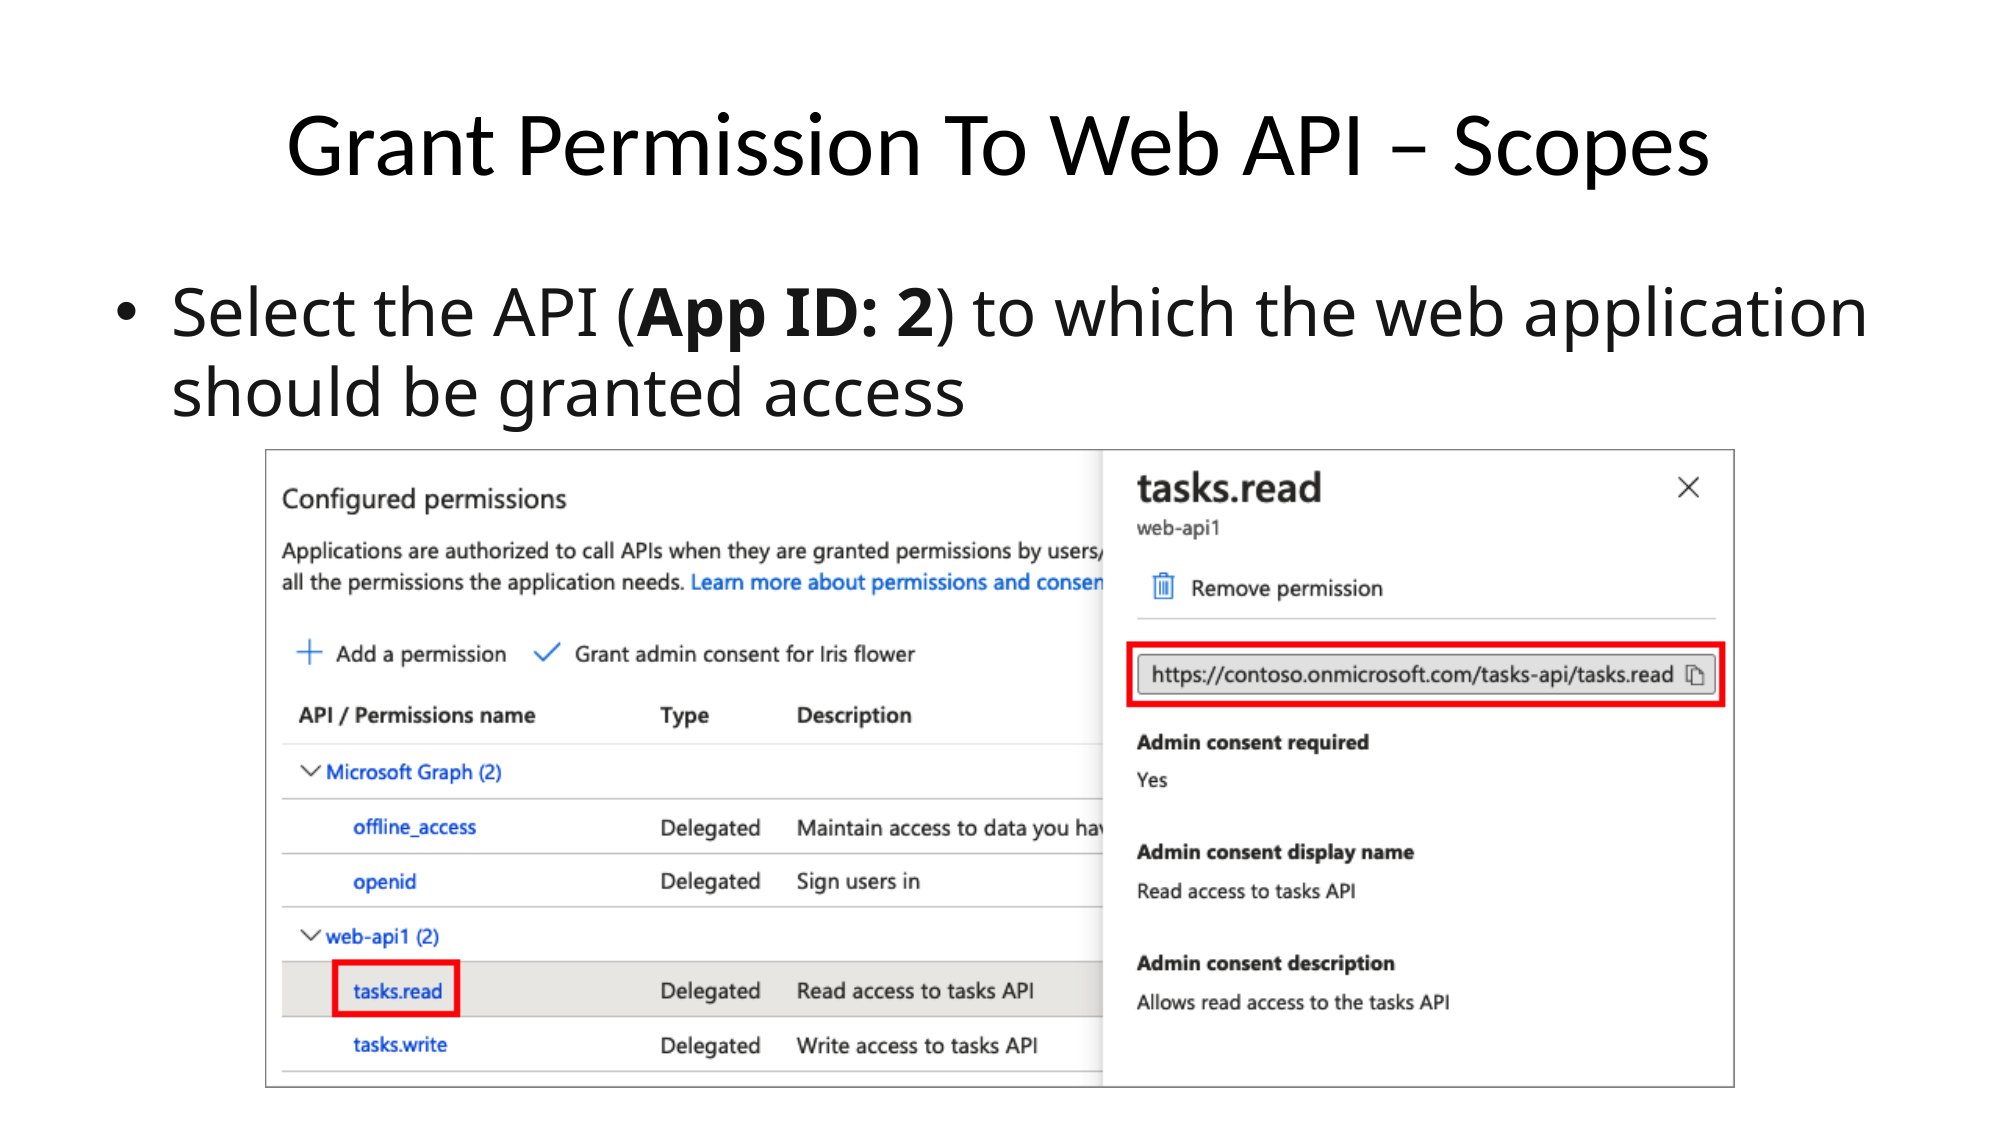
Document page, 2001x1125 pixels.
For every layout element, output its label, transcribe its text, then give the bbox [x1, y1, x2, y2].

title Grant Permission To Web API – Scopes [99, 45, 1900, 233]
picture [265, 449, 1735, 1088]
list Select the API (App ID: 2) to which the web application should be granted access [99, 262, 1900, 1005]
